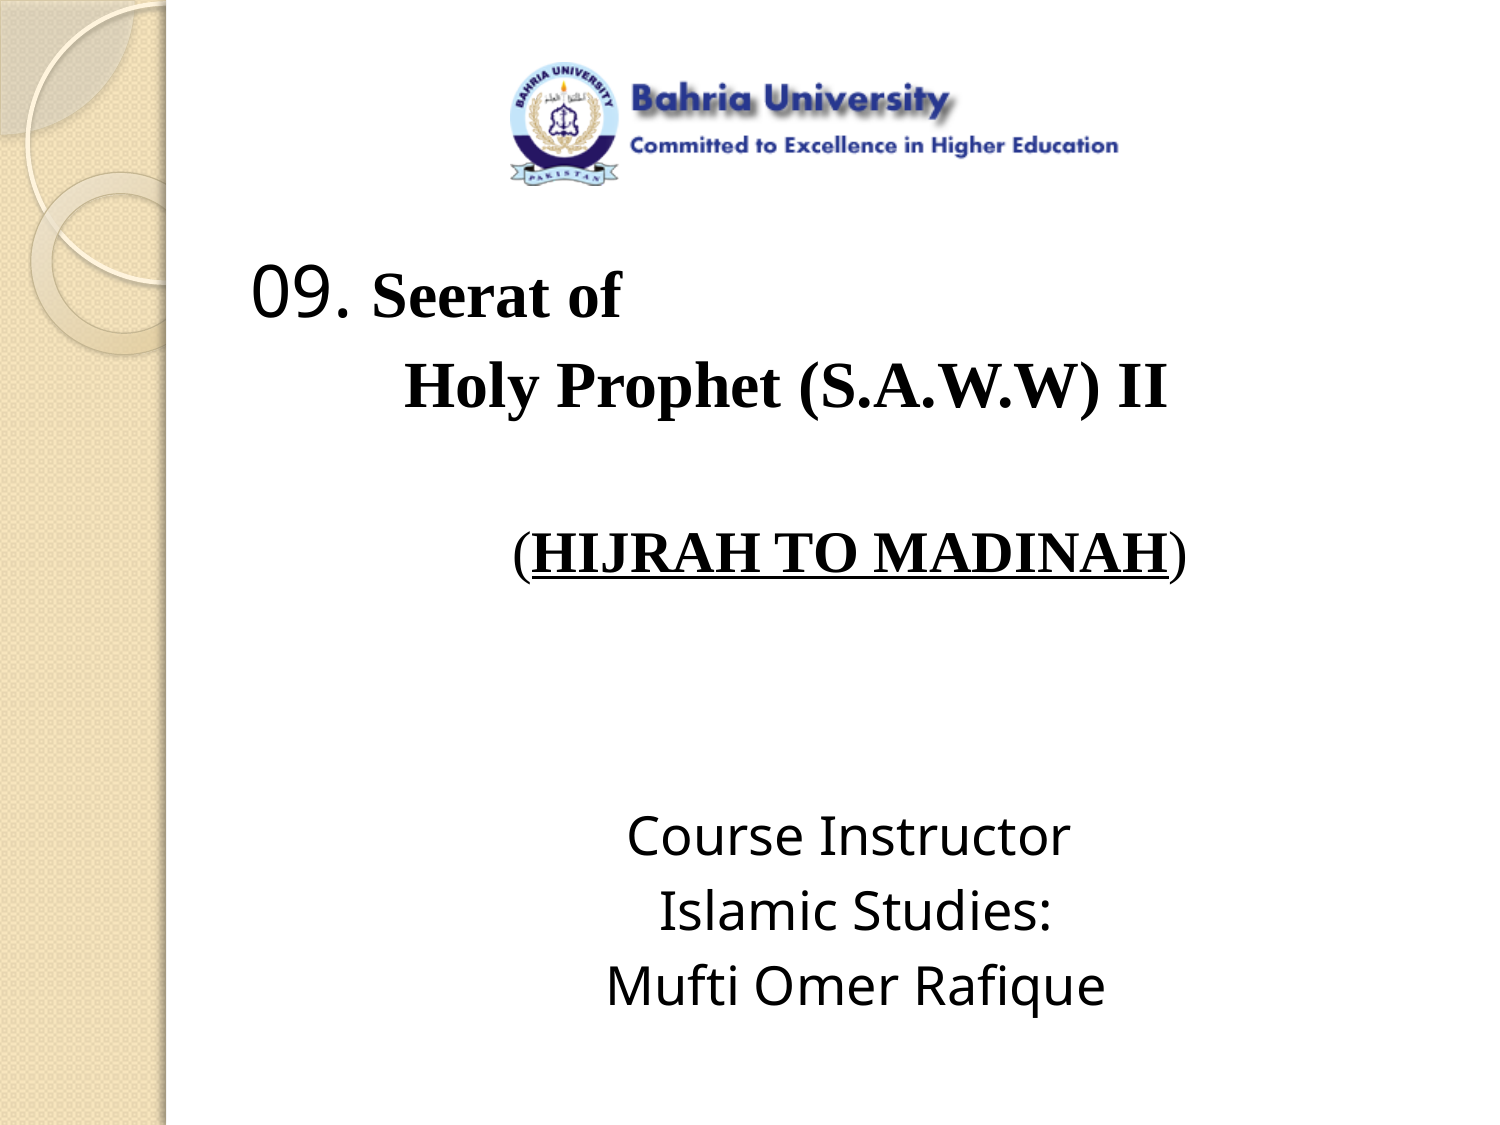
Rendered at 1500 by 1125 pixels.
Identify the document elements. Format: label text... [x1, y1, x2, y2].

list 09. Seerat of Holy Prophet (S.A.W.W) II (HIJRAH TO MADINAH) Course Instructor Islamic Studies: Mufti Omer Rafique [235, 237, 1466, 1025]
picture [509, 62, 1126, 186]
